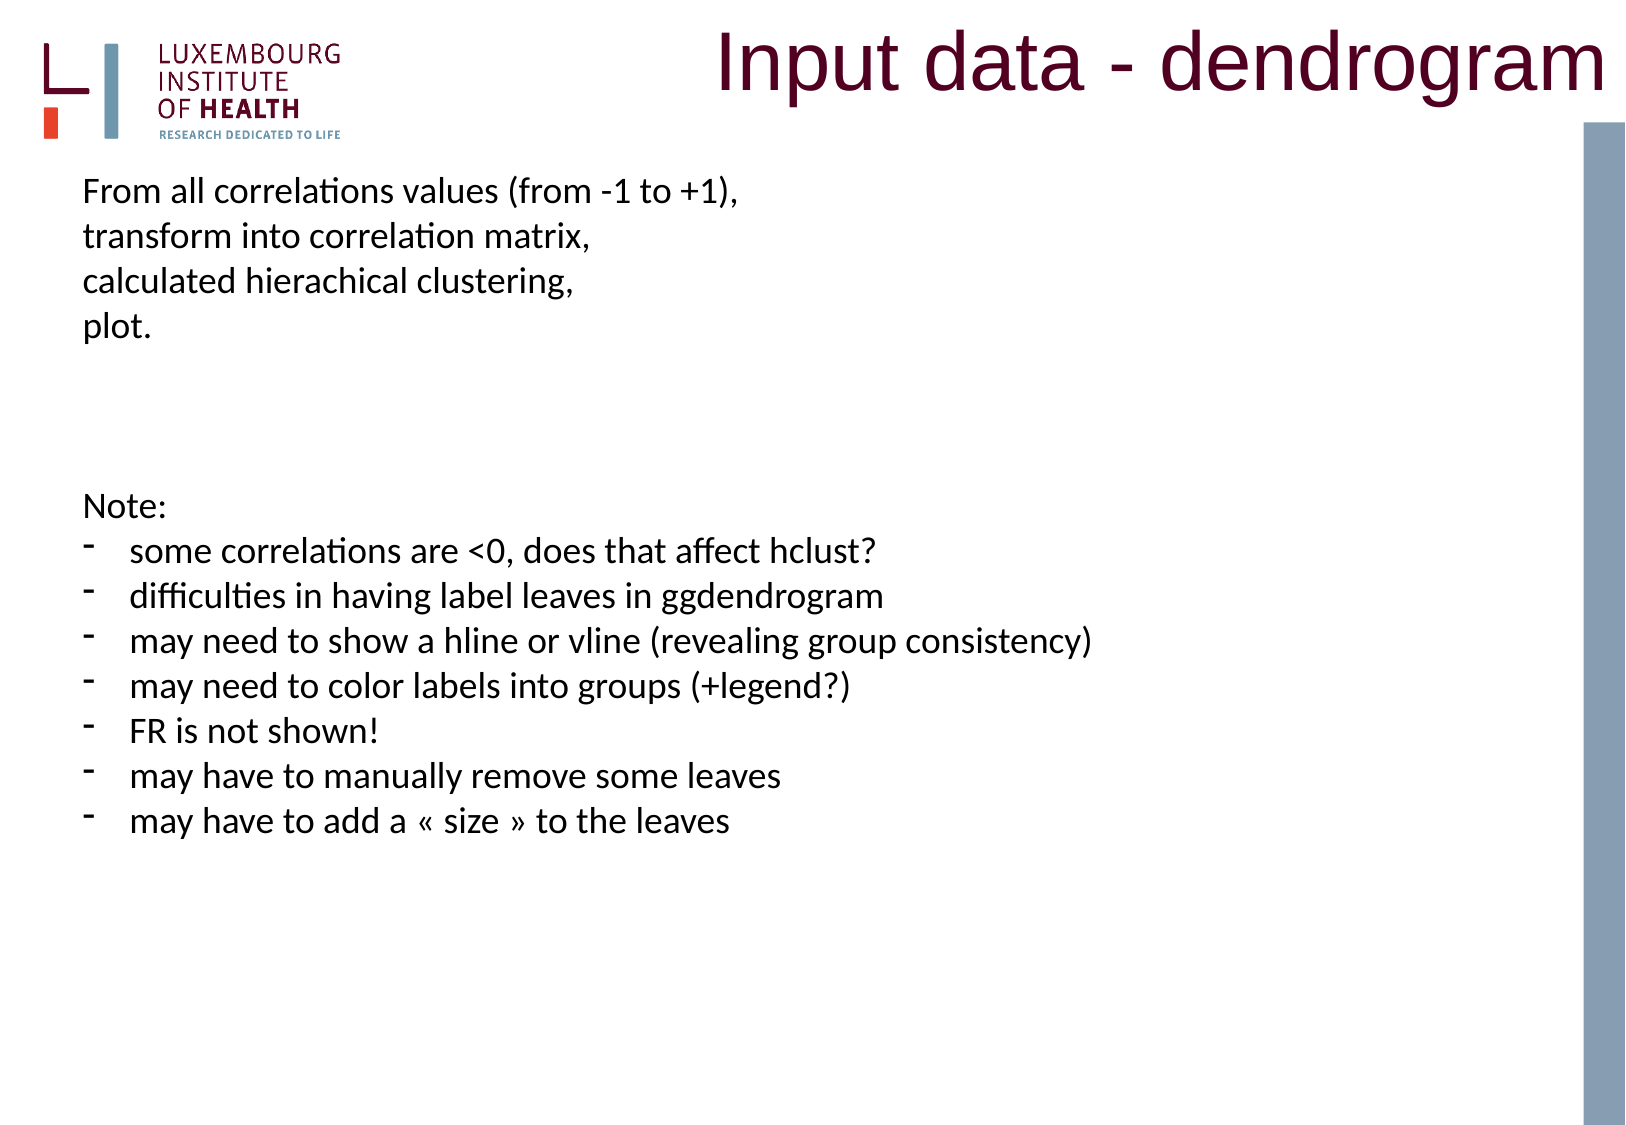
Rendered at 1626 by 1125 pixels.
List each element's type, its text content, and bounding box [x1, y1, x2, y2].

title Input data - dendrogram [343, 14, 1609, 109]
text_box From all correlations values (from -1 to +1), transform into correlation matrix, calculated hierachical clustering, plot. Note: some correlations are <0, does that affect hclust? difficulties in having label leaves in ggdendrogram may need to show a hline or vline (revealing group consistency) may need to color labels into groups (+legend?) FR is not shown! may have to manually remove some leaves may have to add a « size » to the leaves [67, 158, 1571, 849]
picture [43, 43, 340, 139]
